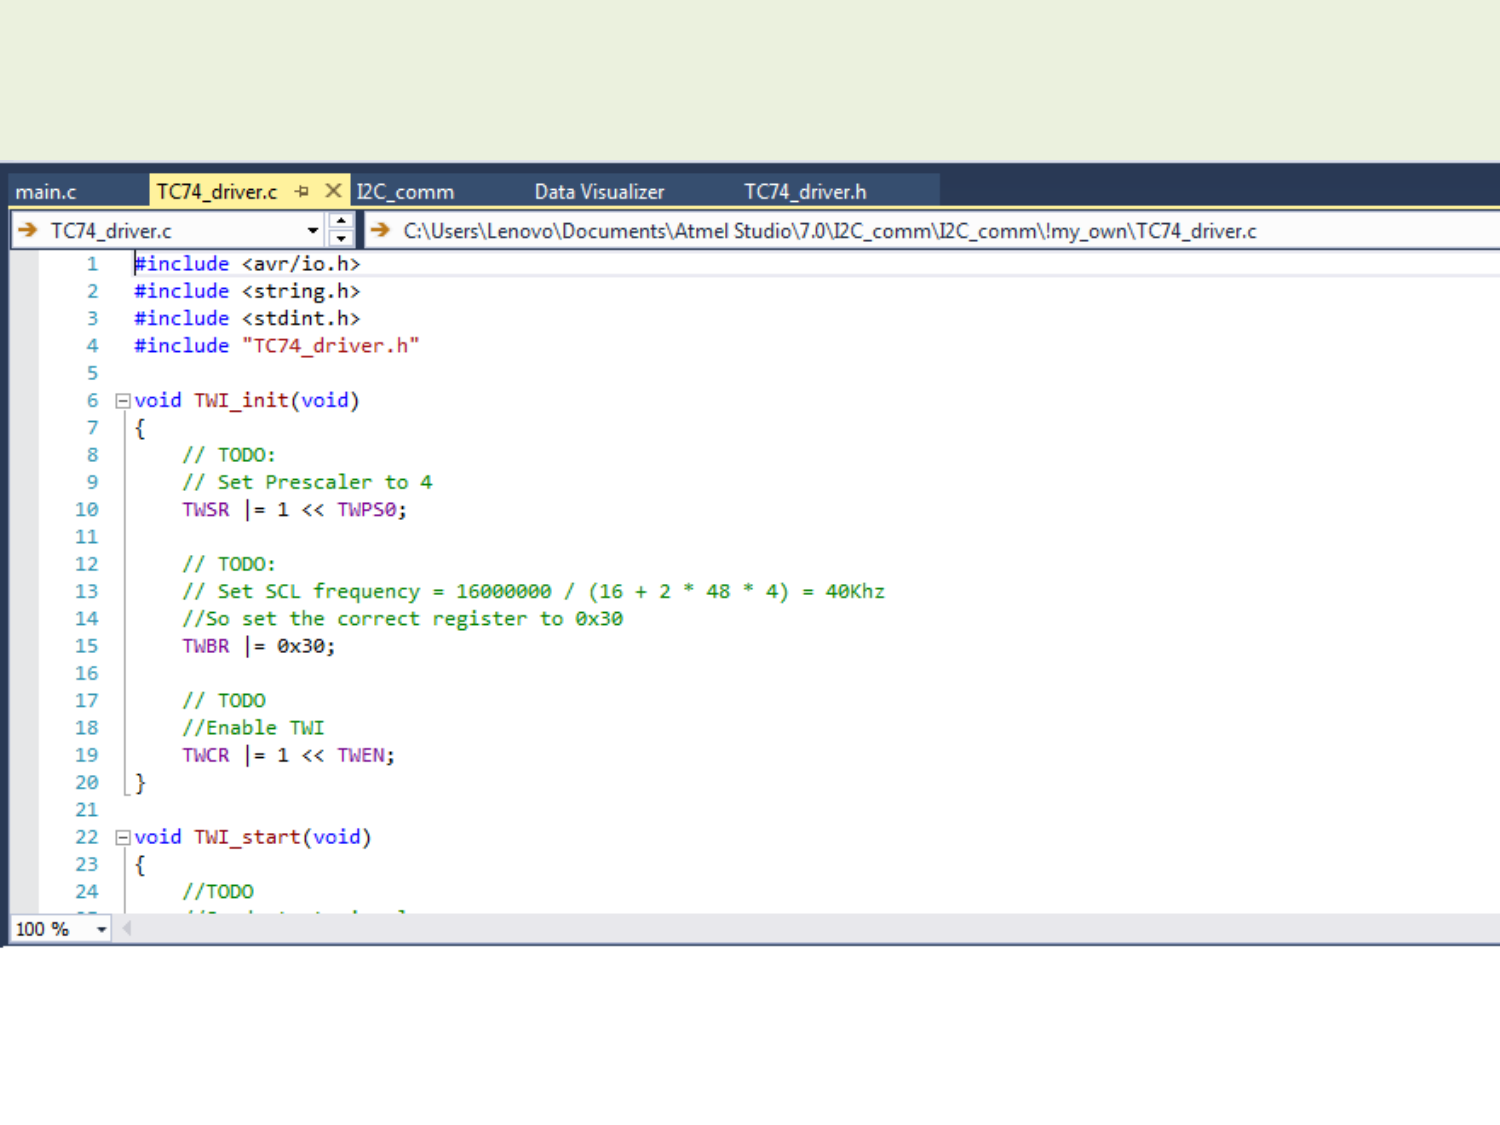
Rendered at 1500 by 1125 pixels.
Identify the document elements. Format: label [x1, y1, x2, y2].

picture [0, 160, 1500, 1125]
